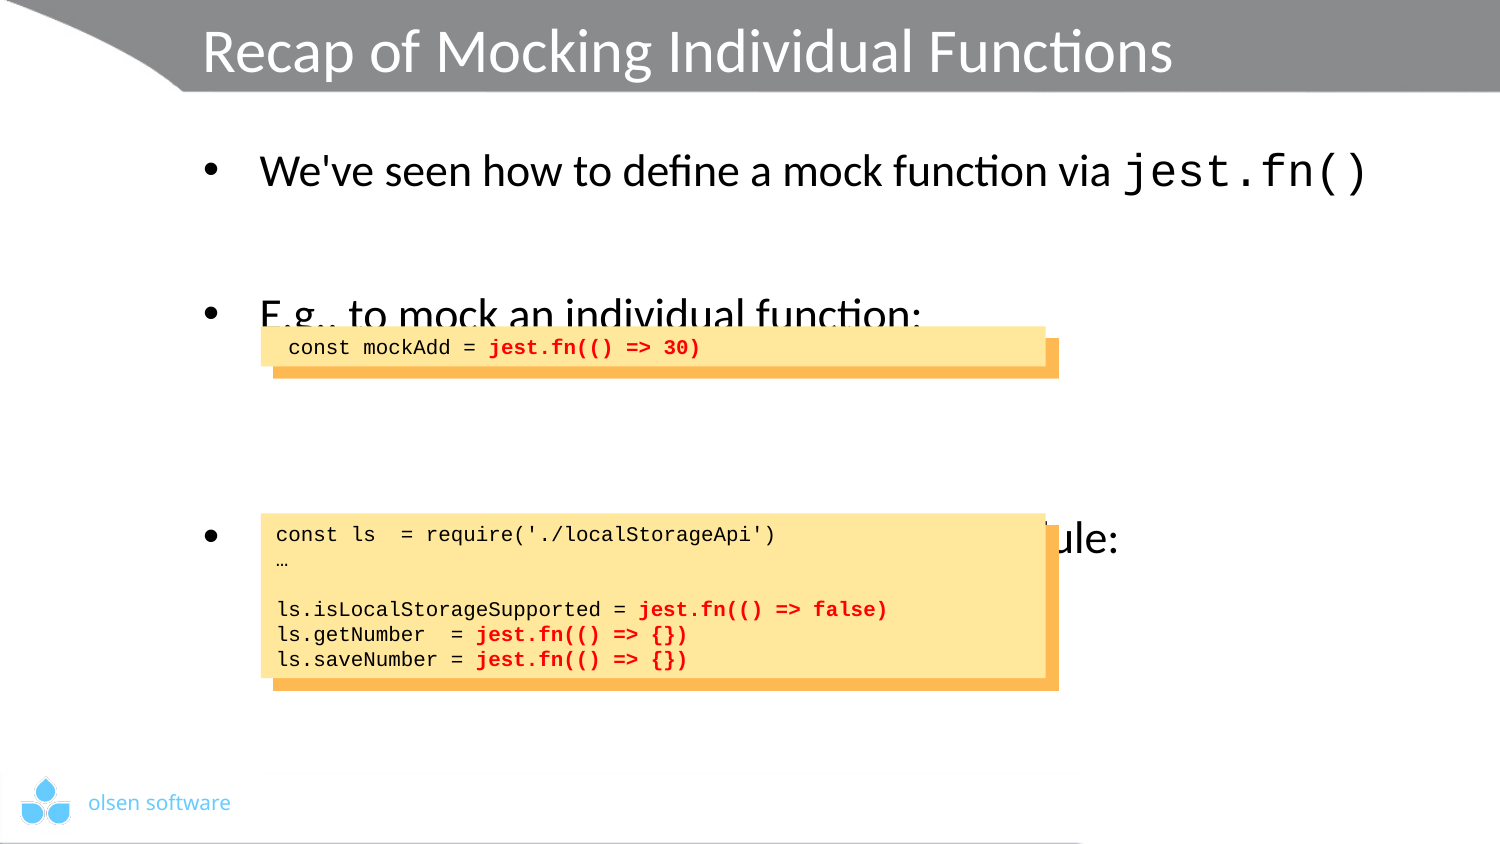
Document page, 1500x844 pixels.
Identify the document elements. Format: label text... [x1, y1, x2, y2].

list We've seen how to define a mock function via jest.fn() E.g., to mock an individual function: E.g., to mock several functions from a module: [188, 133, 1437, 716]
text_box const ls = require('./localStorageApi') … ls.isLocalStorageSupported = jest.fn(() => false) ls.getNumber = jest.fn(() => {}) ls.saveNumber = jest.fn(() => {}) [260, 513, 1046, 679]
picture [0, 0, 1500, 844]
title Recap of Mocking Individual Functions [187, 2, 1426, 95]
text_box const mockAdd = jest.fn(() => 30) [260, 326, 1046, 367]
